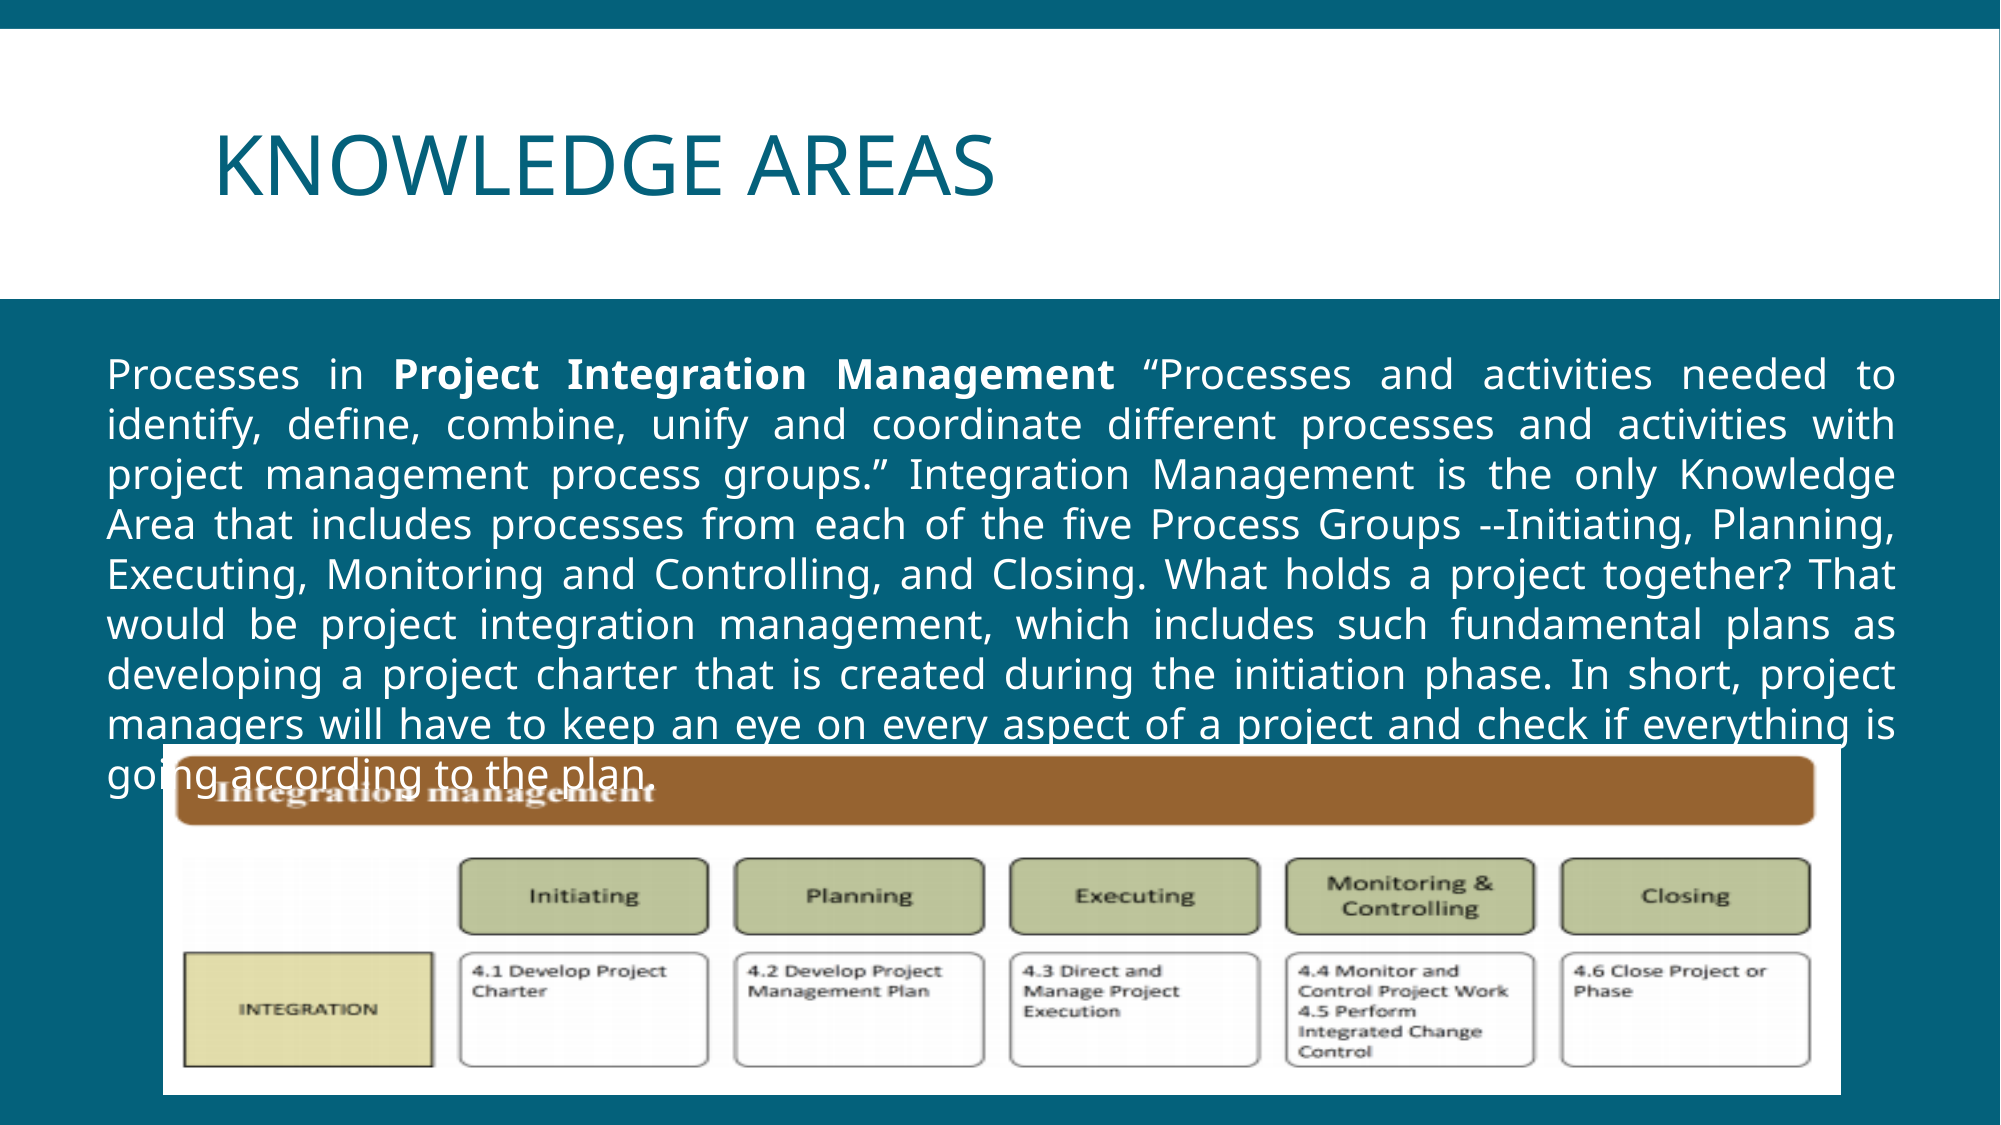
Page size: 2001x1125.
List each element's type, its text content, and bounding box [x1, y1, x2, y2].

text_box Processes in Project Integration Management “Processes and activities needed to identify, define, combine, unify and coordinate different processes and activities with project management process groups.” Integration Management is the only Knowledge Area that includes processes from each of the five Process Groups --Initiating, Planning, Executing, Monitoring and Controlling, and Closing. What holds a project together? That would be project integration management, which includes such fundamental plans as developing a project charter that is created during the initiation phase. In short, project managers will have to keep an eye on every aspect of a project and check if everything is going according to the plan. [91, 340, 1912, 805]
picture [163, 744, 1841, 1094]
title Knowledge areas [197, 46, 1803, 295]
